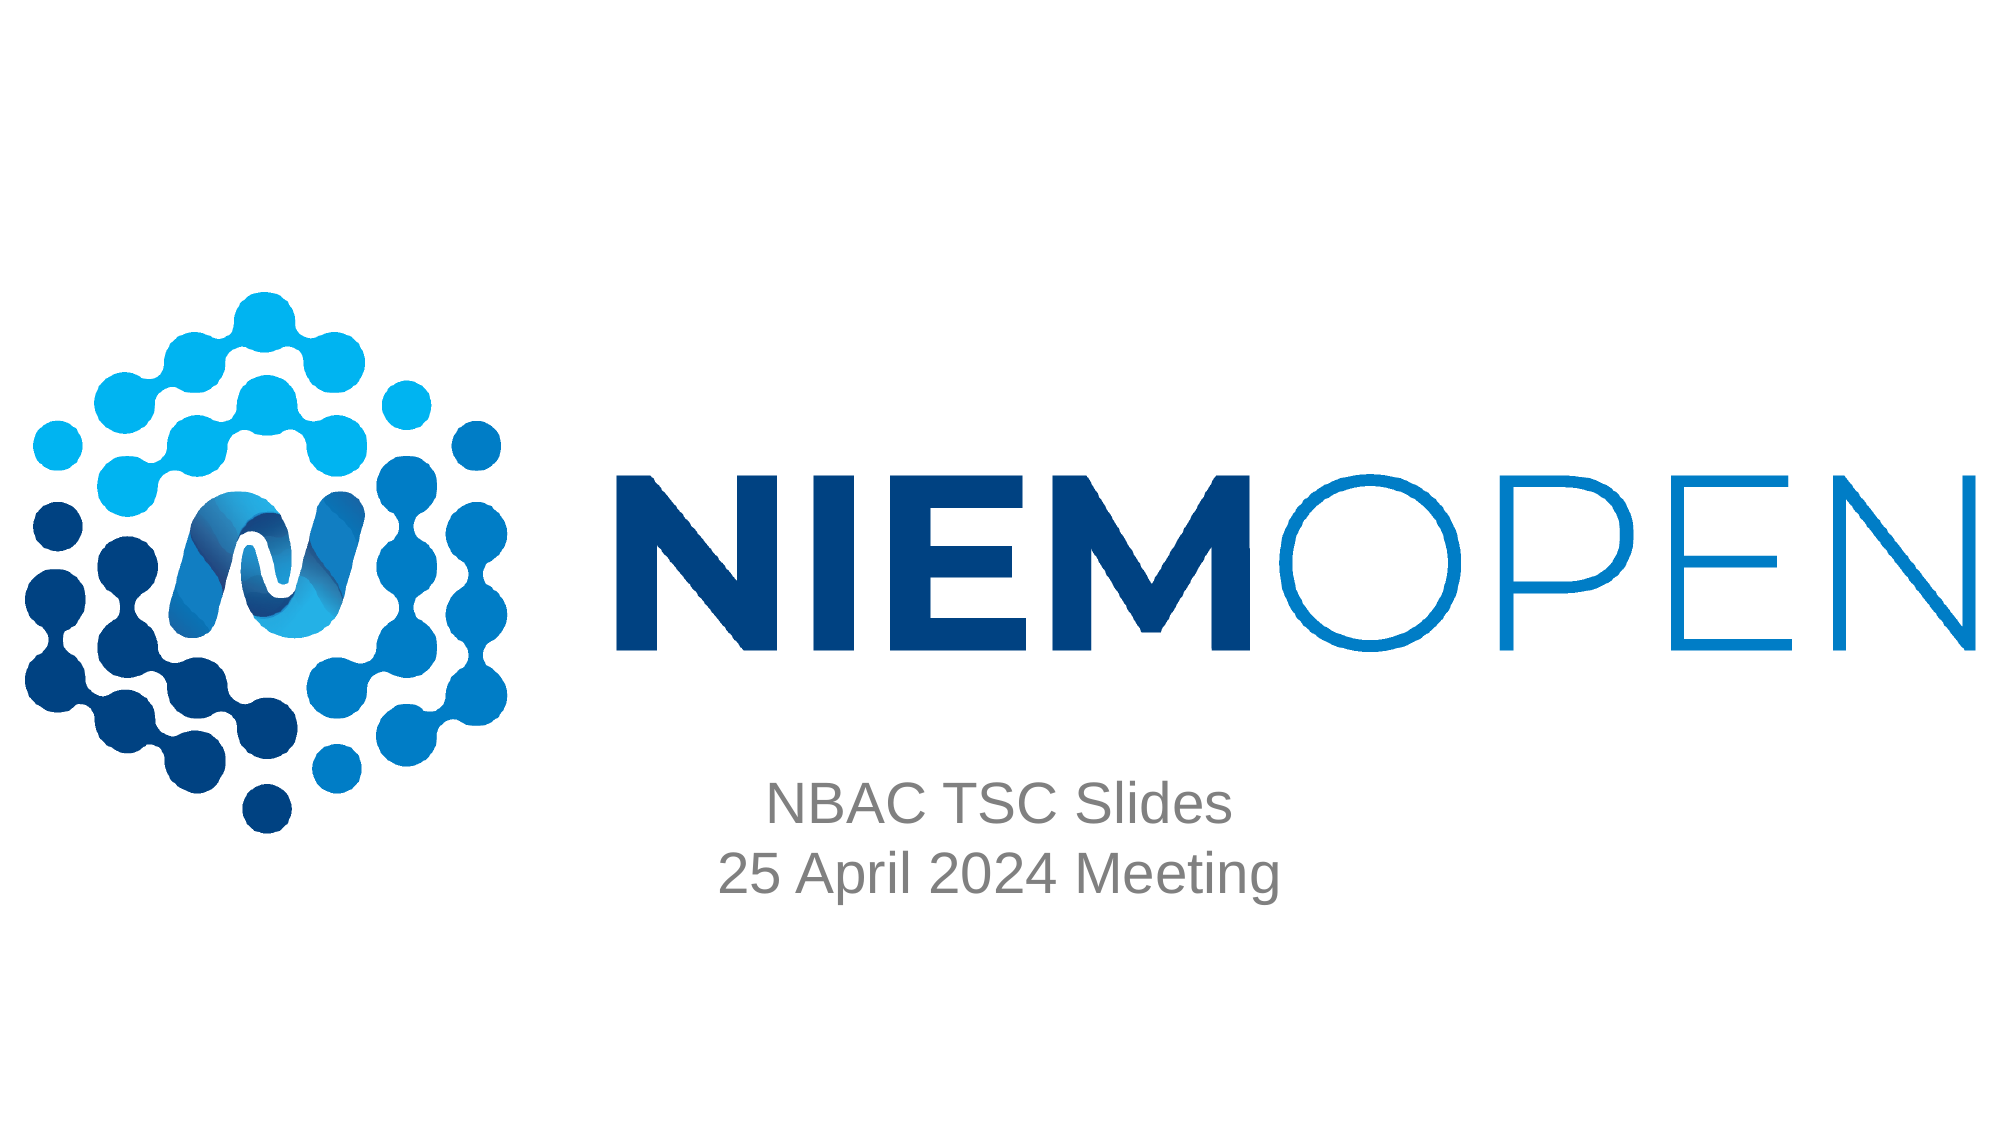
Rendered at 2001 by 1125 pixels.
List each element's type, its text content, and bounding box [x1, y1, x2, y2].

picture [0, 265, 2000, 860]
title NBAC TSC Slides 25 April 2024 Meeting [327, 758, 1673, 896]
